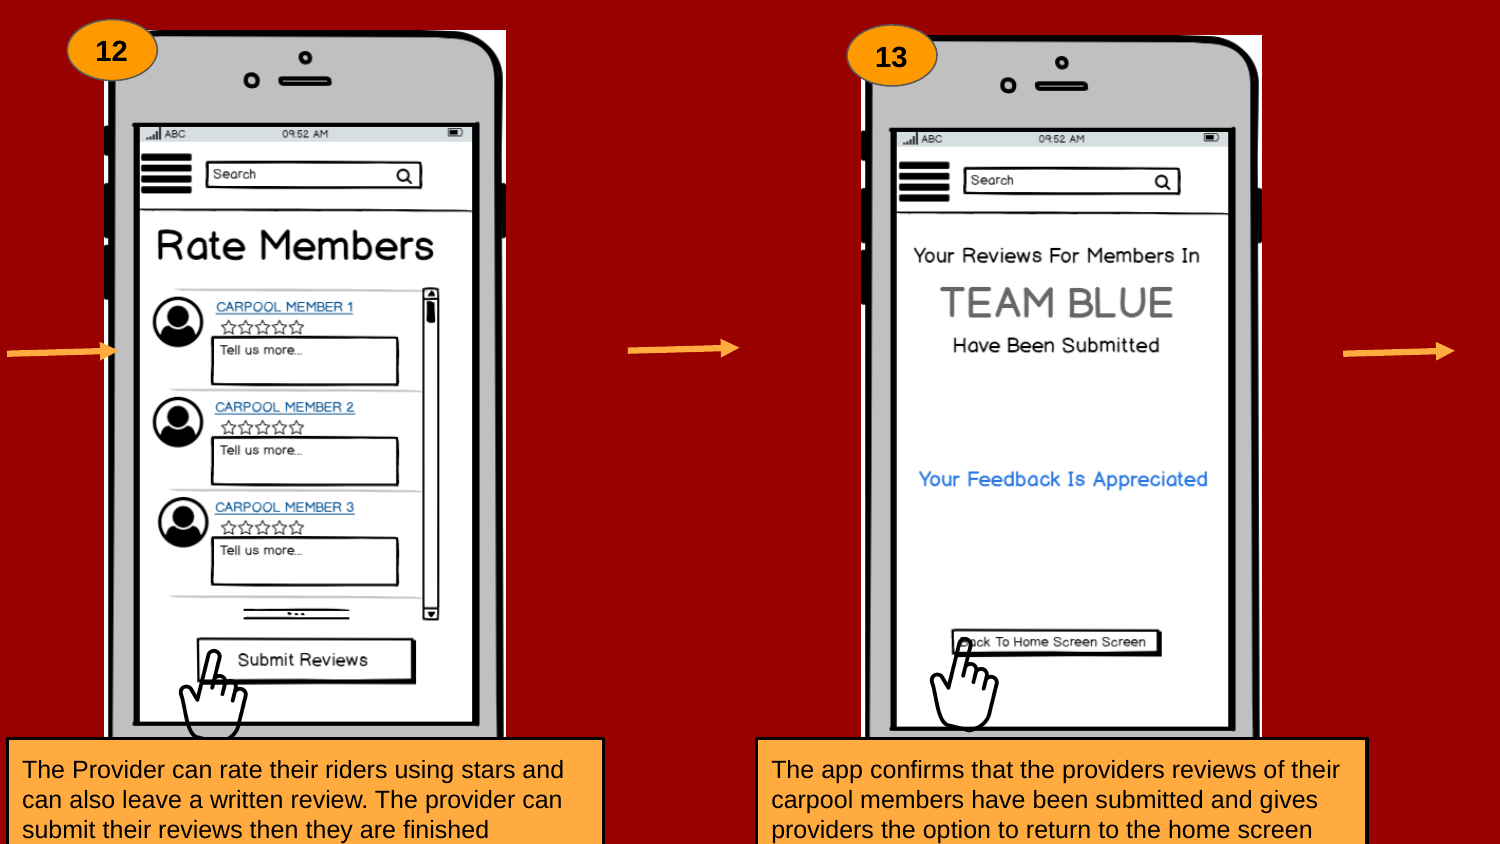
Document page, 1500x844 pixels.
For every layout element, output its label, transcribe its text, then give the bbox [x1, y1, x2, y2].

text_box 12 [67, 19, 144, 80]
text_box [1342, 350, 1456, 354]
text_box The Provider can rate their riders using stars and can also leave a written review. The provider can submit their reviews then they are finished [7, 738, 604, 844]
picture [861, 35, 1262, 830]
text_box 13 [846, 24, 925, 74]
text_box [6, 350, 119, 354]
text_box The app confirms that the providers reviews of their carpool members have been submitted and gives providers the option to return to the home screen [756, 738, 1367, 844]
picture [104, 30, 506, 825]
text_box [627, 347, 740, 351]
